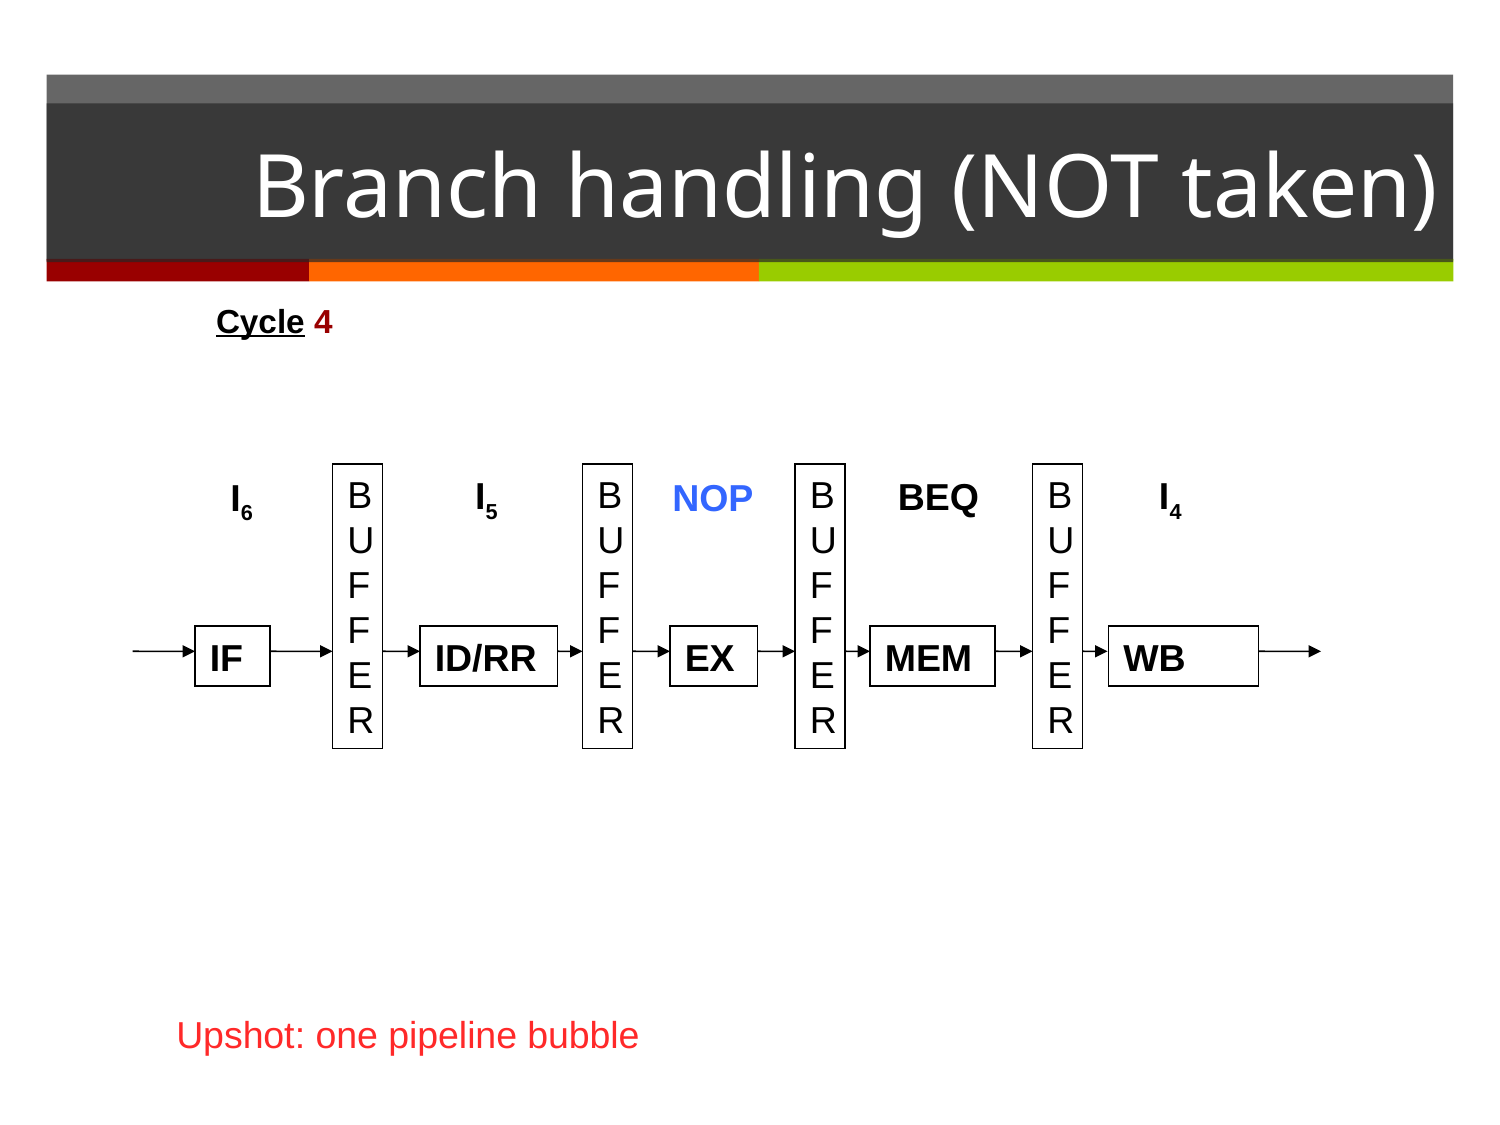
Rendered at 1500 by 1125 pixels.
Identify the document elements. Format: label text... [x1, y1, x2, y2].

text_box WB [1108, 626, 1259, 686]
text_box Upshot: one pipeline bubble [161, 1003, 1304, 1064]
text_box EX [669, 626, 758, 686]
text_box I5 [460, 464, 515, 531]
text_box B U F F E R [1032, 463, 1083, 749]
text_box BEQ [883, 465, 996, 526]
text_box [132, 645, 196, 658]
text_box [1082, 645, 1108, 658]
text_box ID/RR [420, 626, 558, 686]
text_box [1258, 645, 1322, 658]
text_box MEM [870, 626, 996, 686]
text_box [269, 645, 333, 658]
text_box [557, 645, 583, 658]
text_box [632, 645, 671, 658]
text_box B U F F E R [795, 463, 846, 749]
text_box [995, 645, 1033, 658]
text_box [845, 645, 871, 658]
text_box [382, 645, 421, 658]
text_box Cycle 4 [201, 292, 521, 348]
text_box B U F F E R [582, 463, 633, 749]
text_box I6 [215, 466, 270, 533]
title Branch handling (NOT taken) [46, 103, 1454, 263]
text_box B U F F E R [332, 463, 383, 749]
text_box NOP [657, 466, 770, 527]
text_box I4 [1144, 464, 1199, 531]
text_box [757, 645, 796, 658]
text_box IF [195, 626, 270, 686]
